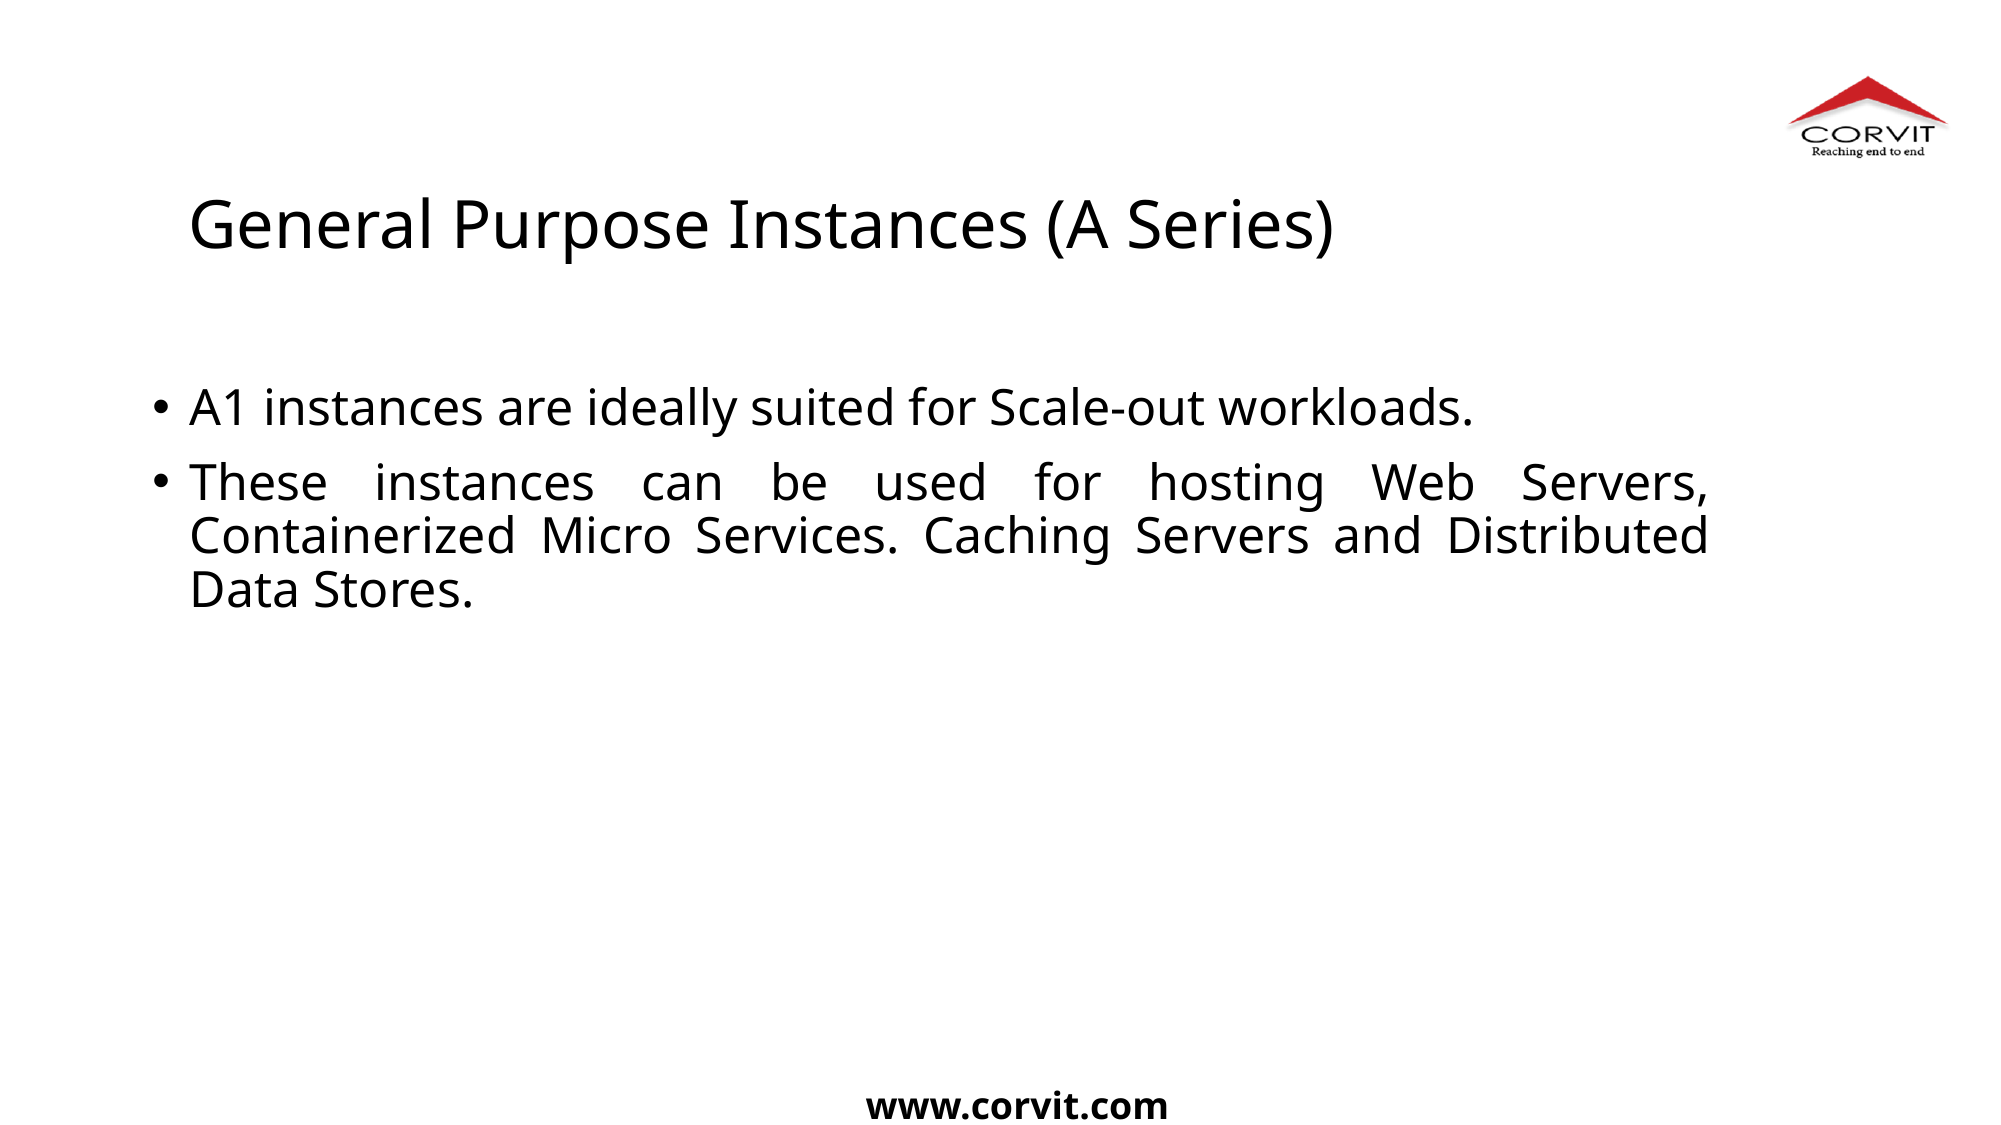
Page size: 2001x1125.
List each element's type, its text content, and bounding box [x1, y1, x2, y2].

picture [1783, 73, 1951, 163]
title General Purpose Instances (A Series) [173, 117, 1899, 336]
list A1 instances are ideally suited for Scale-out workloads. These instances can be used for hosting Web Servers, Containerized Micro Services. Caching Servers and Distributed Data Stores. [137, 374, 1727, 1074]
text_box www.corvit.com [34, 1074, 2000, 1125]
